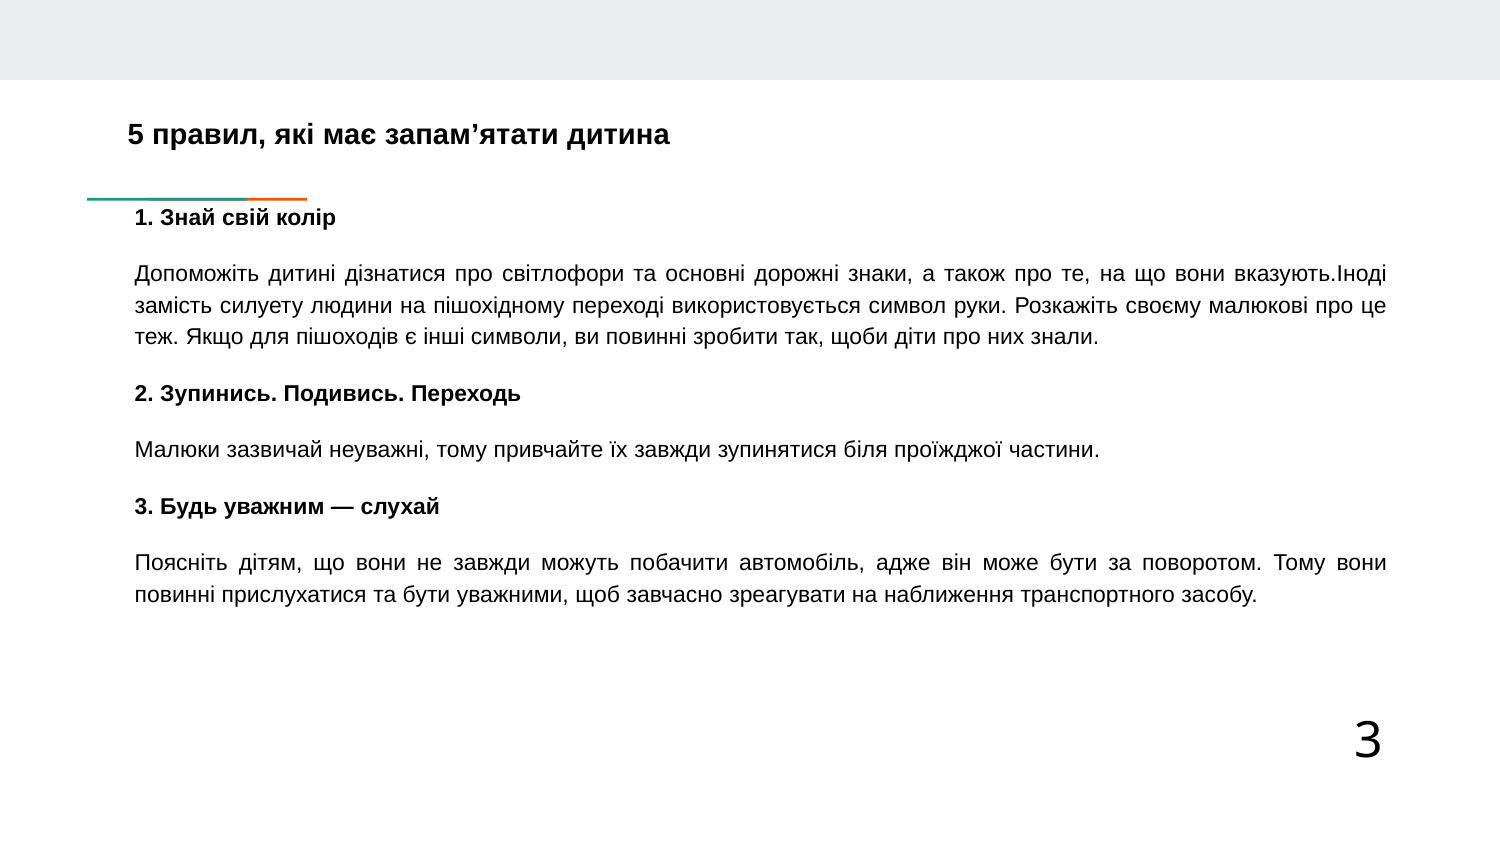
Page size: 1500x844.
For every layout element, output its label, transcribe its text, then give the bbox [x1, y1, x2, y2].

text_box 3 [1339, 692, 1403, 777]
title 5 правил, які має запам’ятати дитина [112, 95, 1374, 184]
list 1. Знай свій колір Допоможіть дитині дізнатися про світлофори та основні дорожні знаки, а також про те, на що вони вказують.Іноді замість силуету людини на пішохідному переході використовується символ руки. Розкажіть своєму малюкові про це теж. Якщо для пішоходів є інші символи, ви повинні зробити так, щоби діти про них знали. 2. Зупинись. Подивись. Переходь Малюки зазвичай неуважні, тому привчайте їх завжди зупинятися біля проїжджої частини. 3. Будь уважним — слухай Поясніть дітям, що вони не завжди можуть побачити автомобіль, адже він може бути за поворотом. Тому вони повинні прислухатися та бути уважними, щоб завчасно зреагувати на наближення транспортного засобу. [119, 183, 1404, 712]
